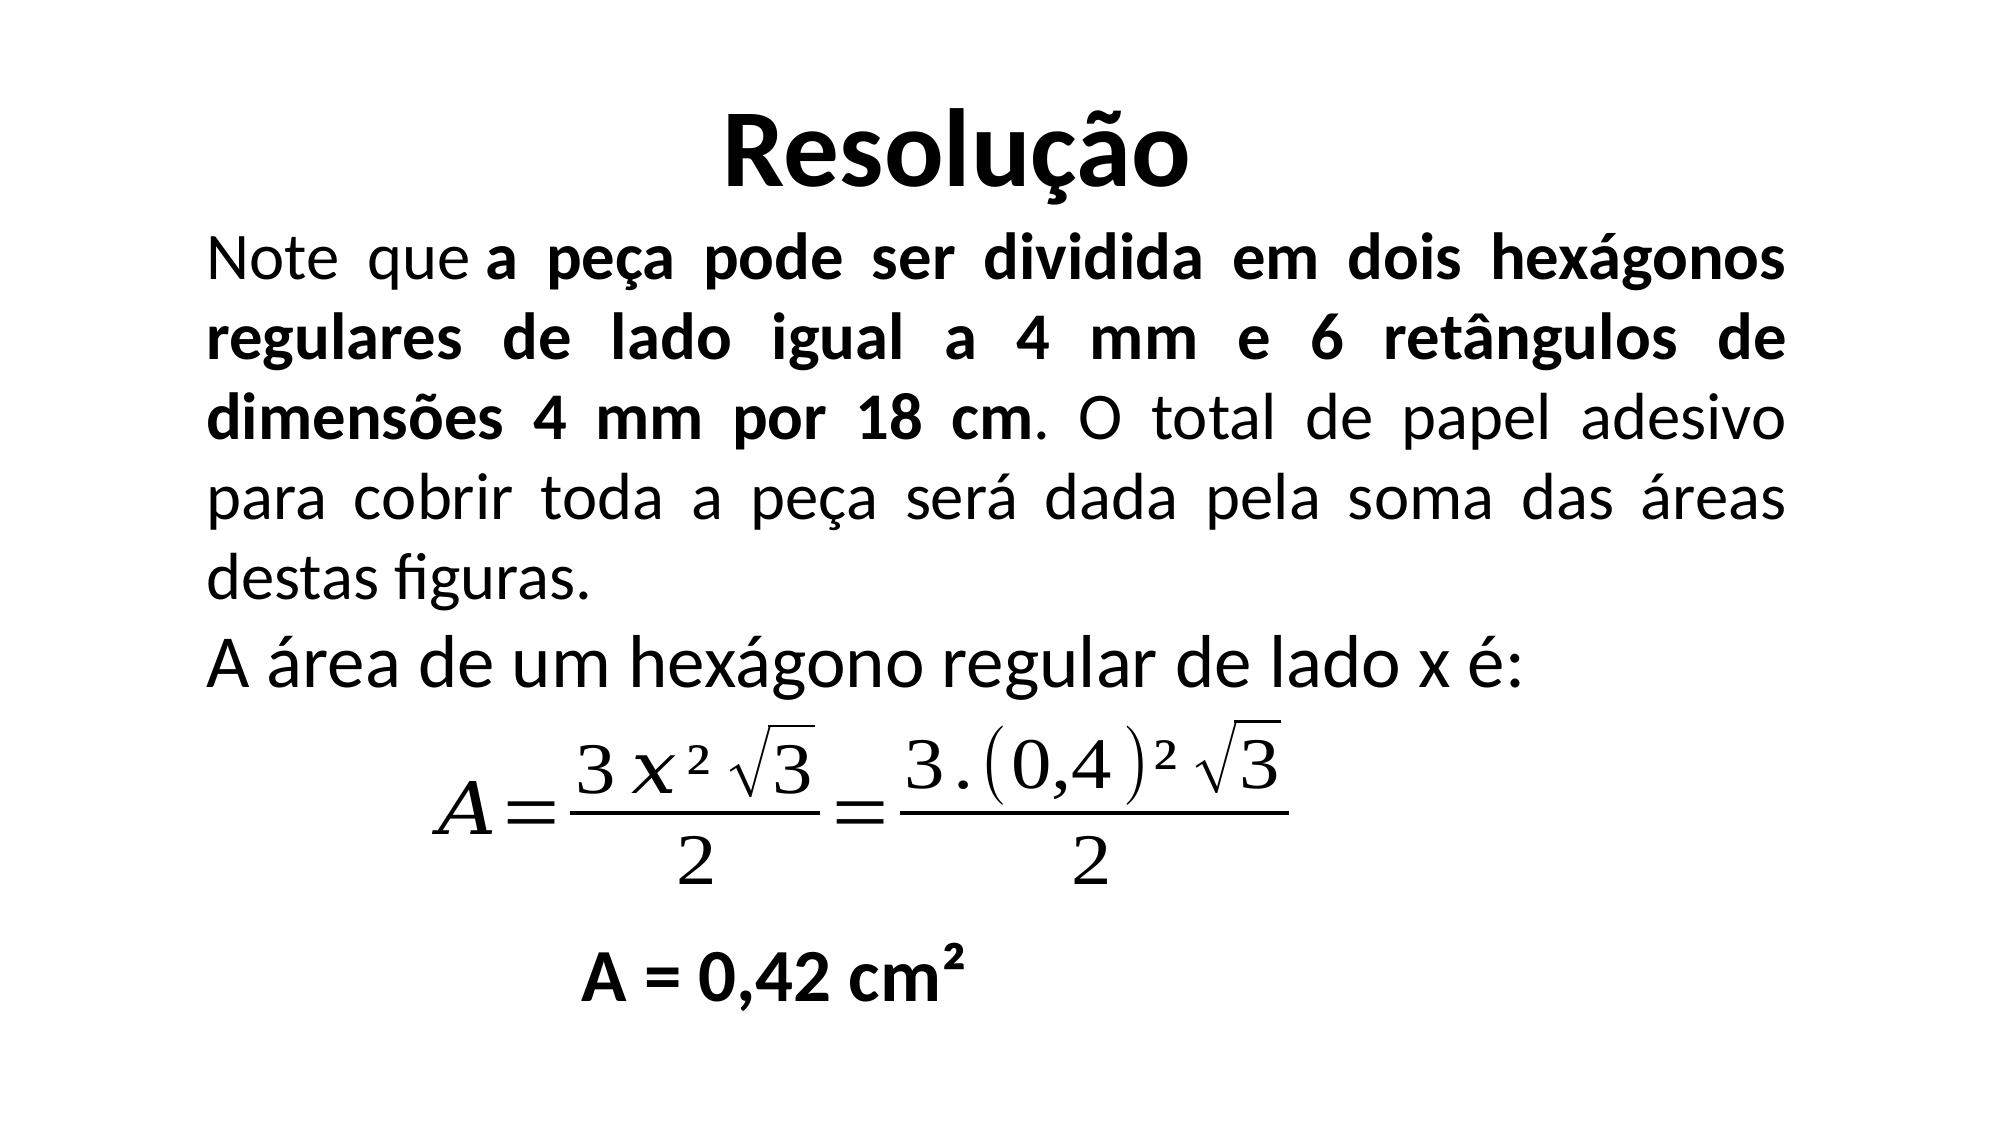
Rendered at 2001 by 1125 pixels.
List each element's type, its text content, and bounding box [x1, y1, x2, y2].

text_box Note que a peça pode ser dividida em dois hexágonos regulares de lado igual a 4 mm e 6 retângulos de dimensões 4 mm por 18 cm. O total de papel adesivo para cobrir toda a peça será dada pela soma das áreas destas figuras. A área de um hexágono regular de lado x é: [191, 205, 1802, 711]
text_box A = 0,42 cm² [567, 919, 1568, 1024]
text_box Resolução [708, 68, 1292, 217]
